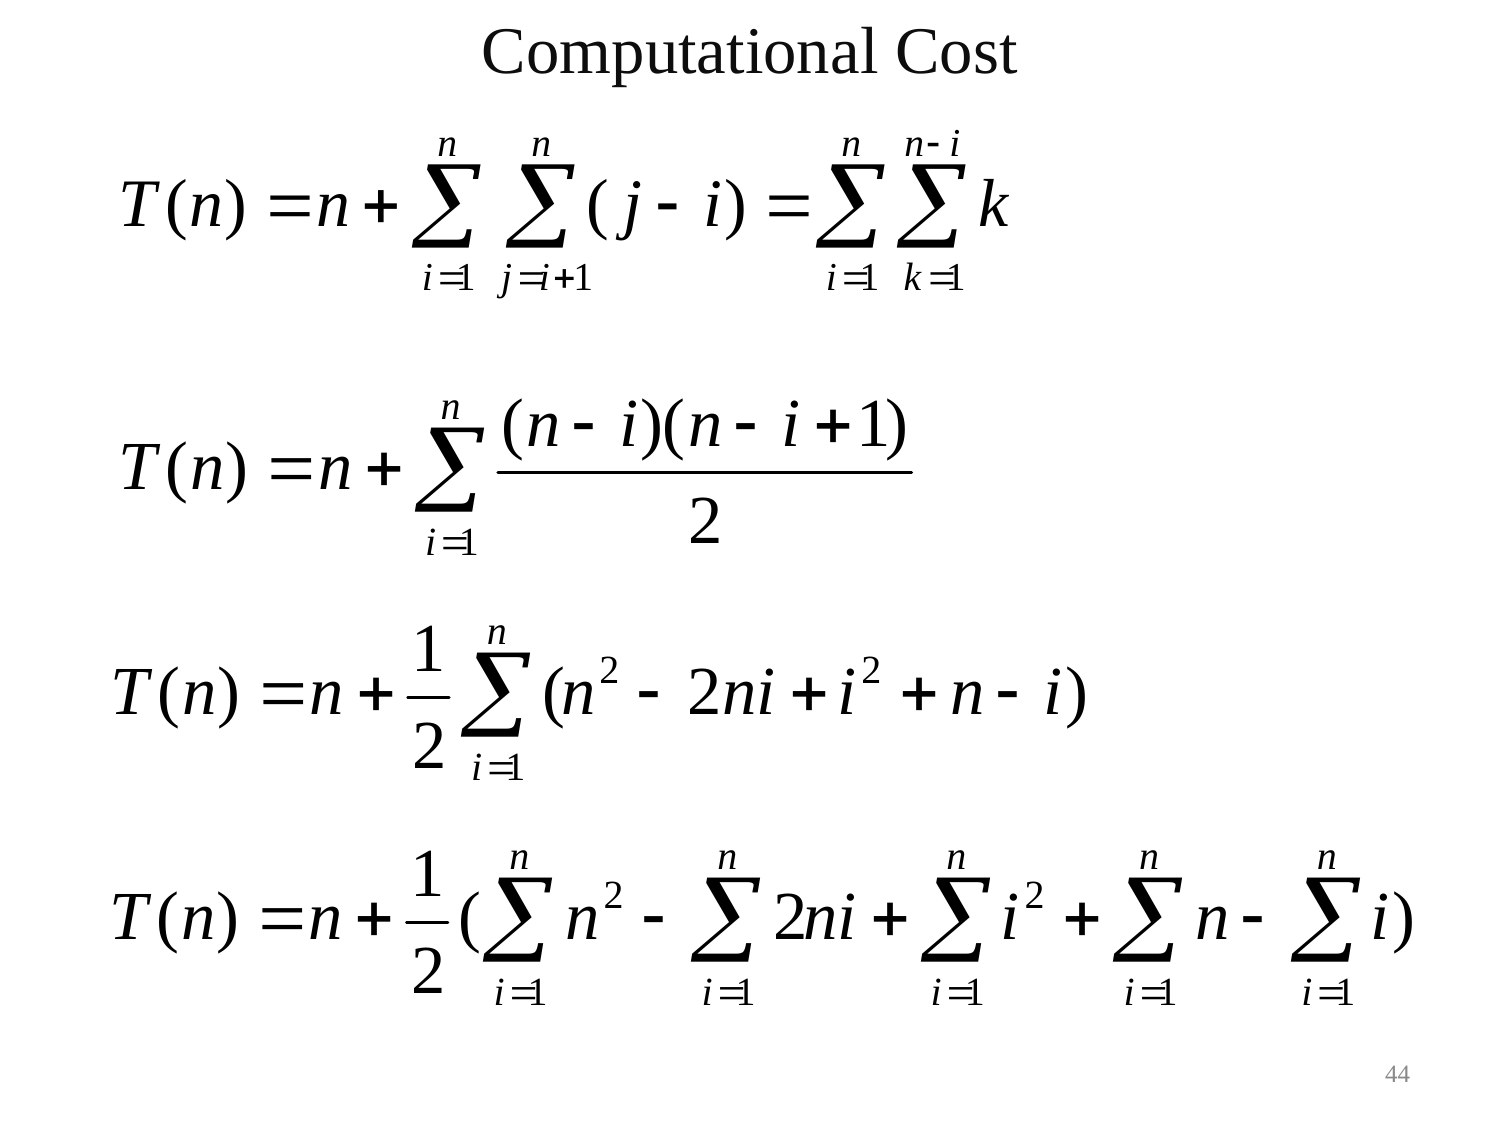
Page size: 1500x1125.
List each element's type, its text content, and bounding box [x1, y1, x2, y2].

slide_number 44 [1074, 1042, 1425, 1103]
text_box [104, 599, 1101, 795]
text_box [102, 824, 1426, 1020]
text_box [112, 112, 1026, 312]
text_box Computational Cost [0, 0, 1500, 95]
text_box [112, 374, 926, 570]
